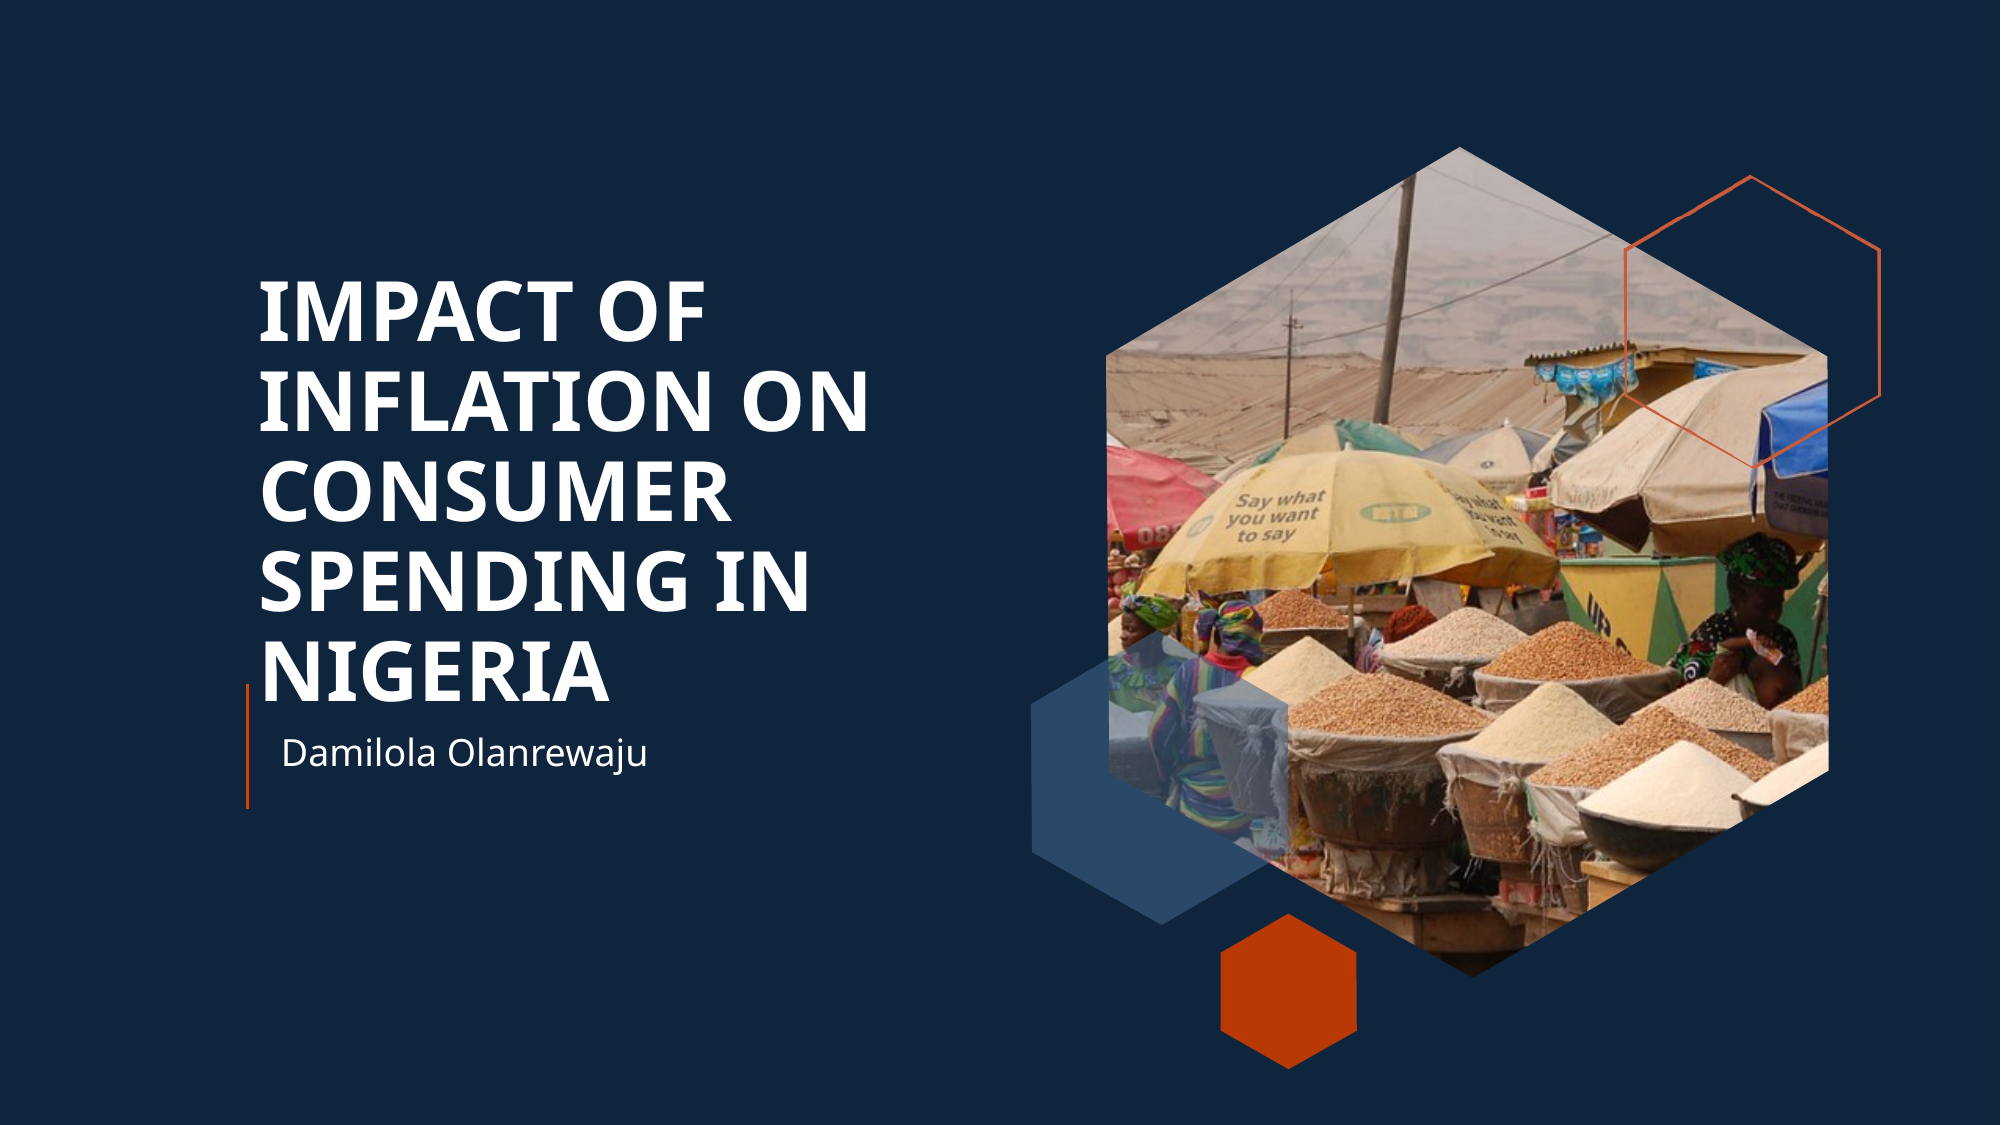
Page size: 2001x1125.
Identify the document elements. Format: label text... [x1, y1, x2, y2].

picture [1030, 146, 1882, 978]
title IMPACT OF INFLATION ON CONSUMER SPENDING IN NIGERIA [243, 325, 1105, 664]
list Damilola Olanrewaju [265, 720, 675, 778]
